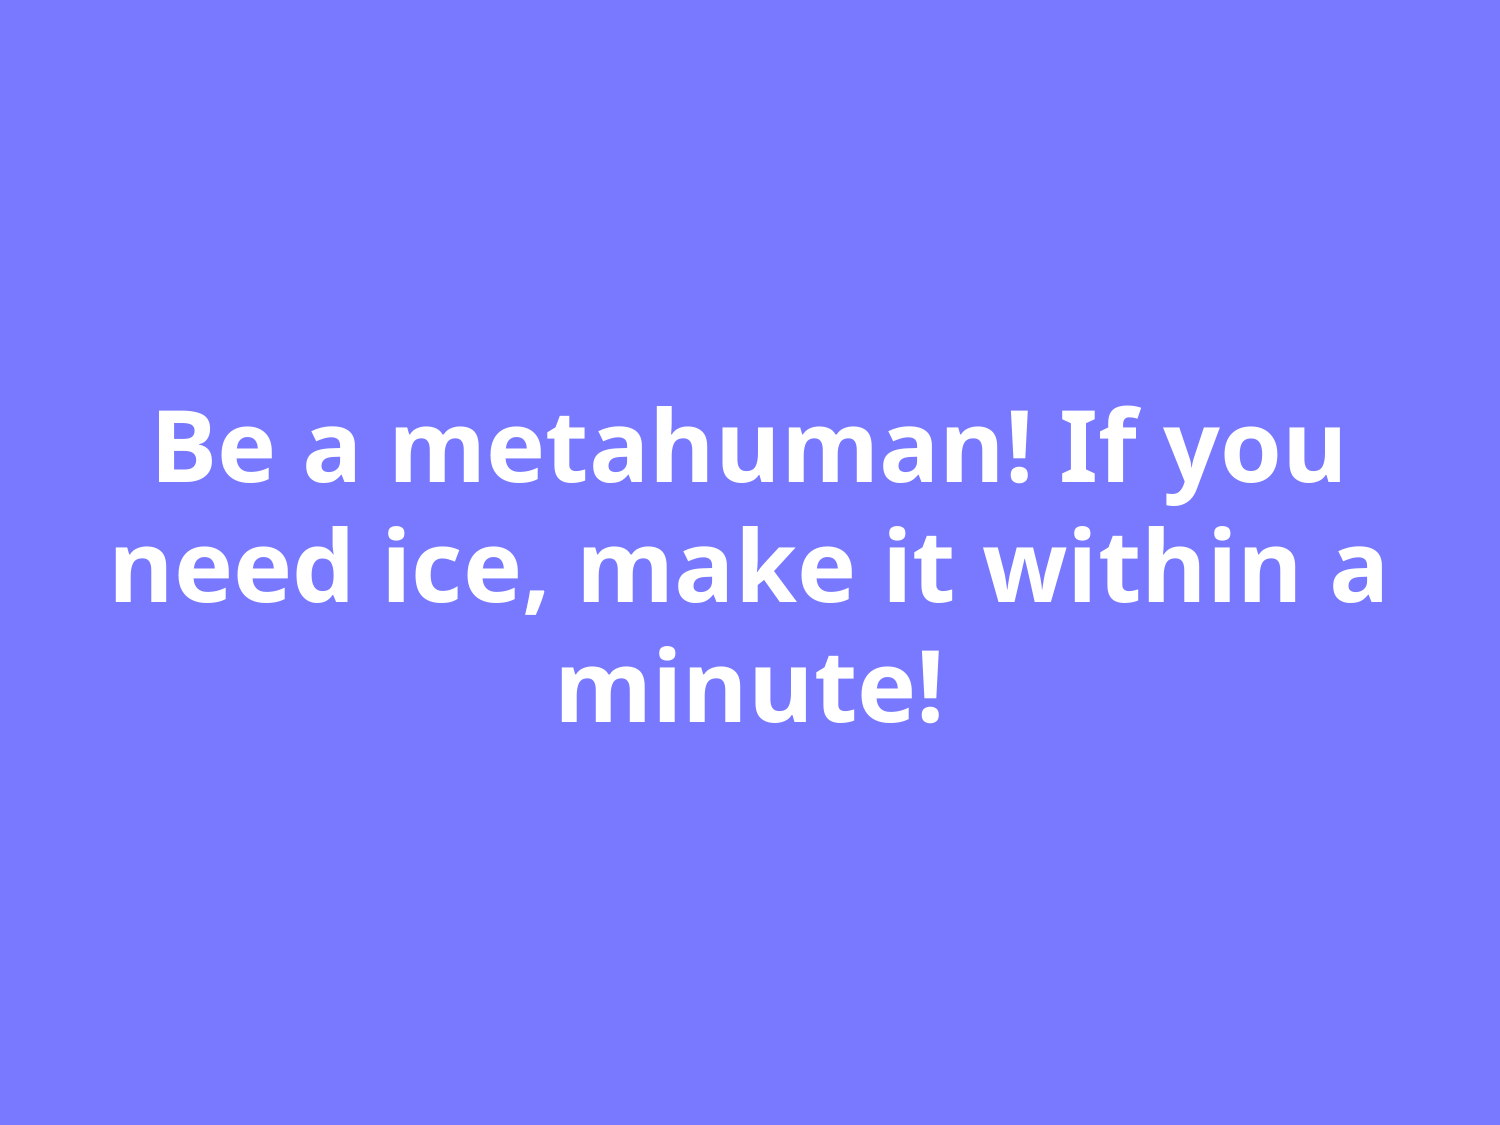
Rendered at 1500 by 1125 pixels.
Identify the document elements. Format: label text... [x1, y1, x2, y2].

title Be a metahuman! If you need ice, make it within a minute! [75, 0, 1425, 1125]
